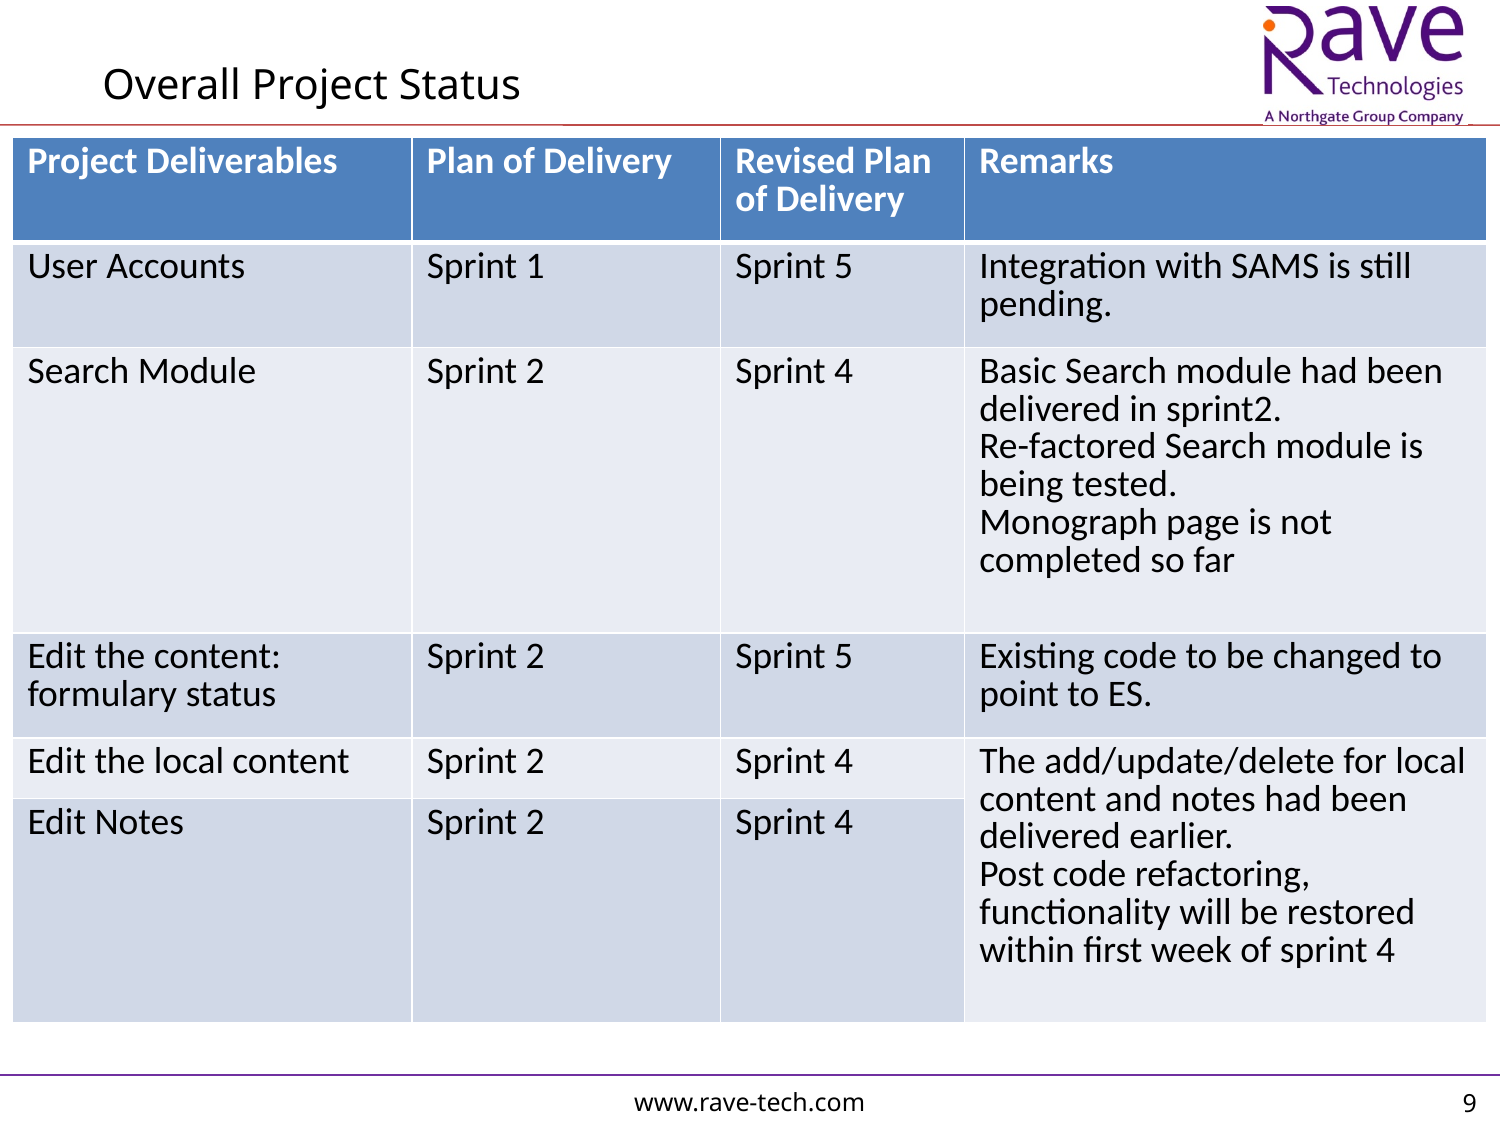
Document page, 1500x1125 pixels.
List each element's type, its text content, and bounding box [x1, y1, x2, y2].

picture [1263, 6, 1468, 125]
table_cell Sprint 2 [413, 799, 720, 1022]
table_cell The add/update/delete for local content and notes had been delivered earlier. Post code refactoring, functionality will be restored within first week of sprint 4 [965, 739, 1486, 1022]
table_cell Sprint 5 [721, 245, 964, 347]
table_cell Sprint 4 [721, 739, 964, 798]
table_cell Search Module [13, 348, 411, 632]
table_cell Sprint 4 [721, 799, 964, 1022]
table_cell Existing code to be changed to point to ES. [965, 634, 1486, 737]
footer www.rave-tech.com [1492, 1077, 1500, 1125]
table_cell User Accounts [13, 245, 411, 347]
table_header Remarks [965, 138, 1486, 240]
table_header Project Deliverables [13, 138, 411, 240]
table_cell Edit the local content [13, 739, 411, 798]
table_cell Sprint 2 [413, 634, 720, 737]
table_cell Integration with SAMS is still pending. [965, 245, 1486, 347]
table_cell Edit the content: formulary status [13, 634, 411, 737]
table_cell Sprint 5 [721, 634, 964, 737]
table_header Plan of Delivery [413, 138, 720, 240]
table_cell Sprint 4 [721, 348, 964, 632]
table_cell Edit Notes [13, 799, 411, 1022]
slide_number 9 [1416, 1074, 1492, 1125]
footer www.rave-tech.com [0, 1077, 1416, 1125]
table_cell Basic Search module had been delivered in sprint2. Re-factored Search module is being tested. Monograph page is not completed so far [965, 348, 1486, 632]
table_cell Sprint 2 [413, 348, 720, 632]
table_cell Sprint 2 [413, 739, 720, 798]
text_box Overall Project Status [87, 50, 1100, 115]
table_header Revised Plan of Delivery [721, 138, 964, 240]
table_cell Sprint 1 [413, 245, 720, 347]
